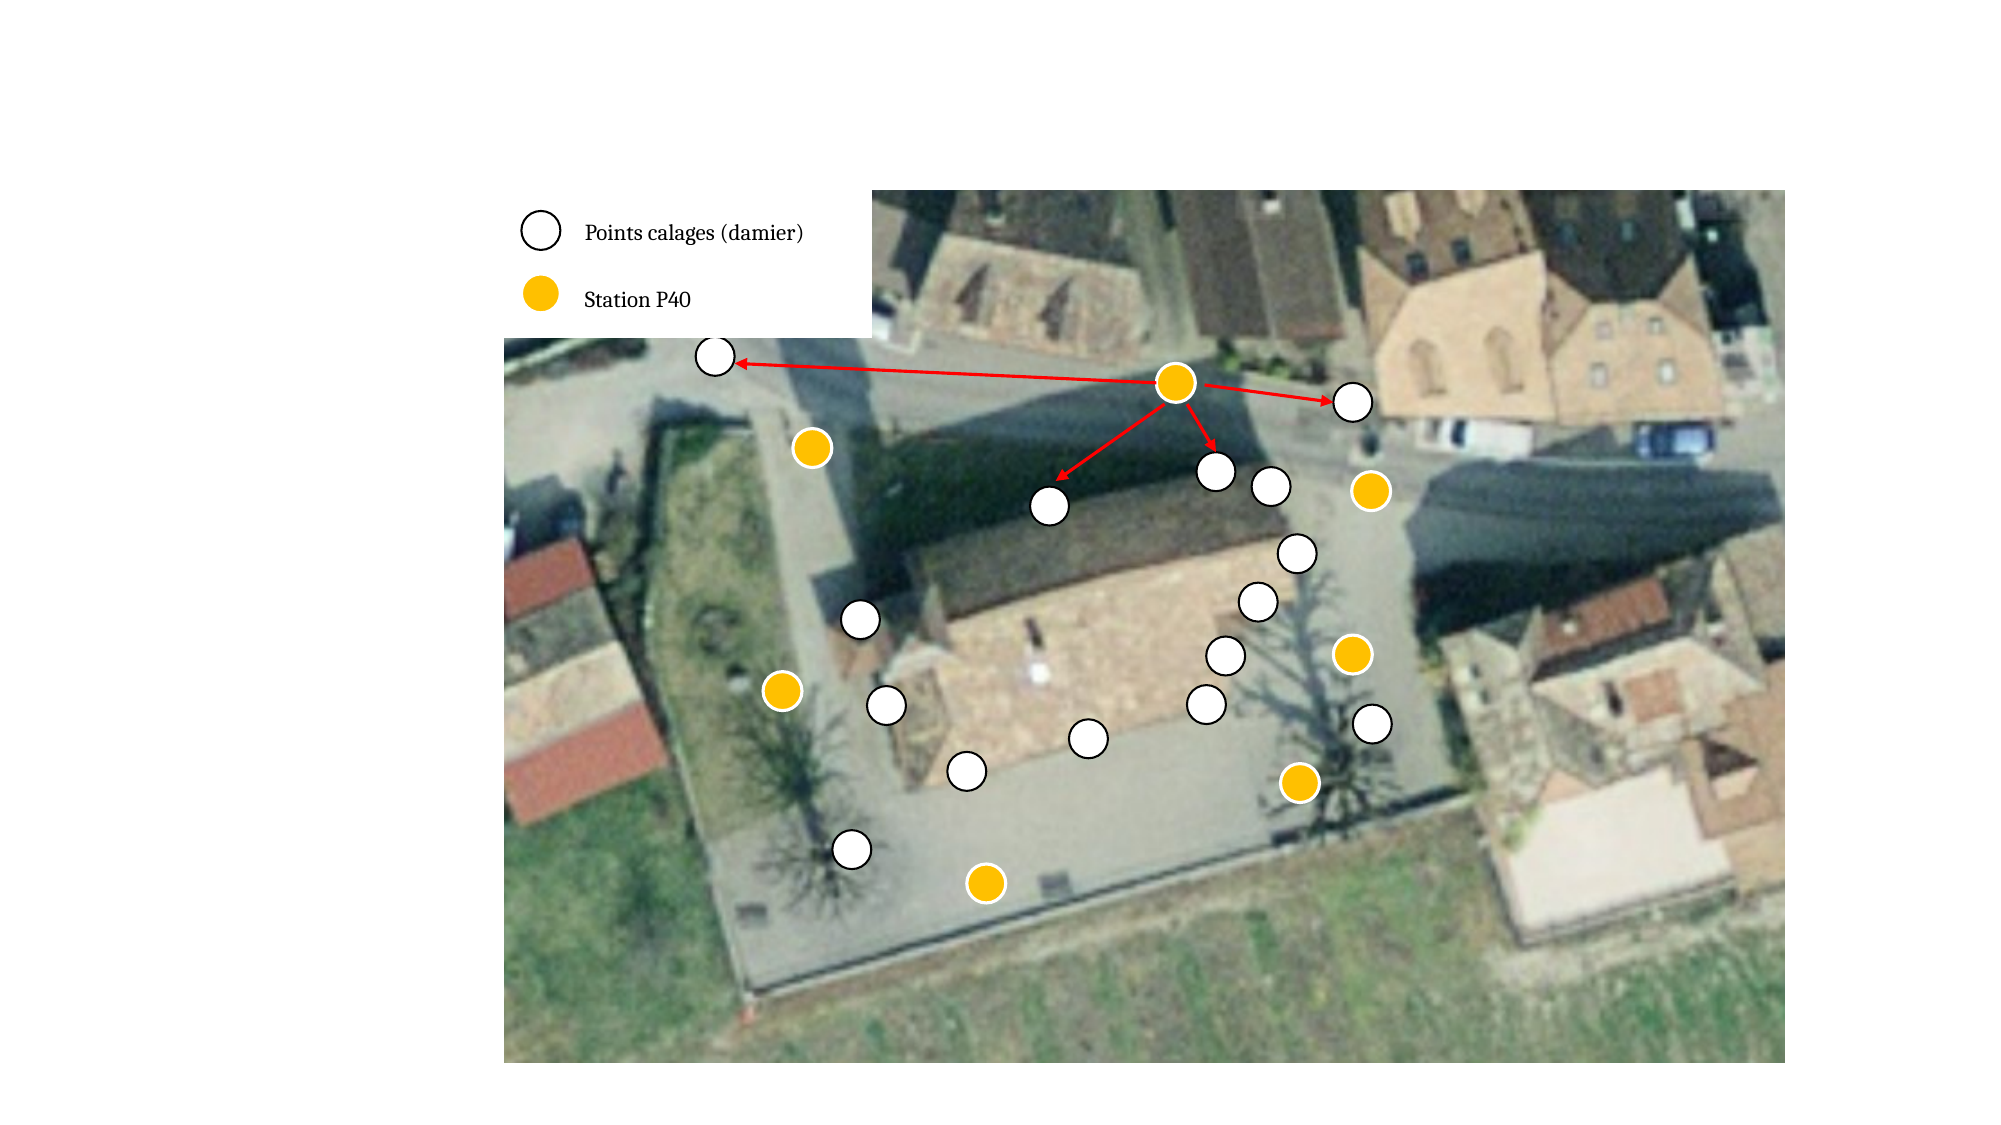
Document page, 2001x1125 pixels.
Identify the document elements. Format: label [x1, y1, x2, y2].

text_box [307, 142, 1804, 1063]
text_box [734, 363, 1157, 383]
text_box [1204, 384, 1334, 403]
text_box [1055, 404, 1165, 481]
text_box [1187, 404, 1216, 453]
